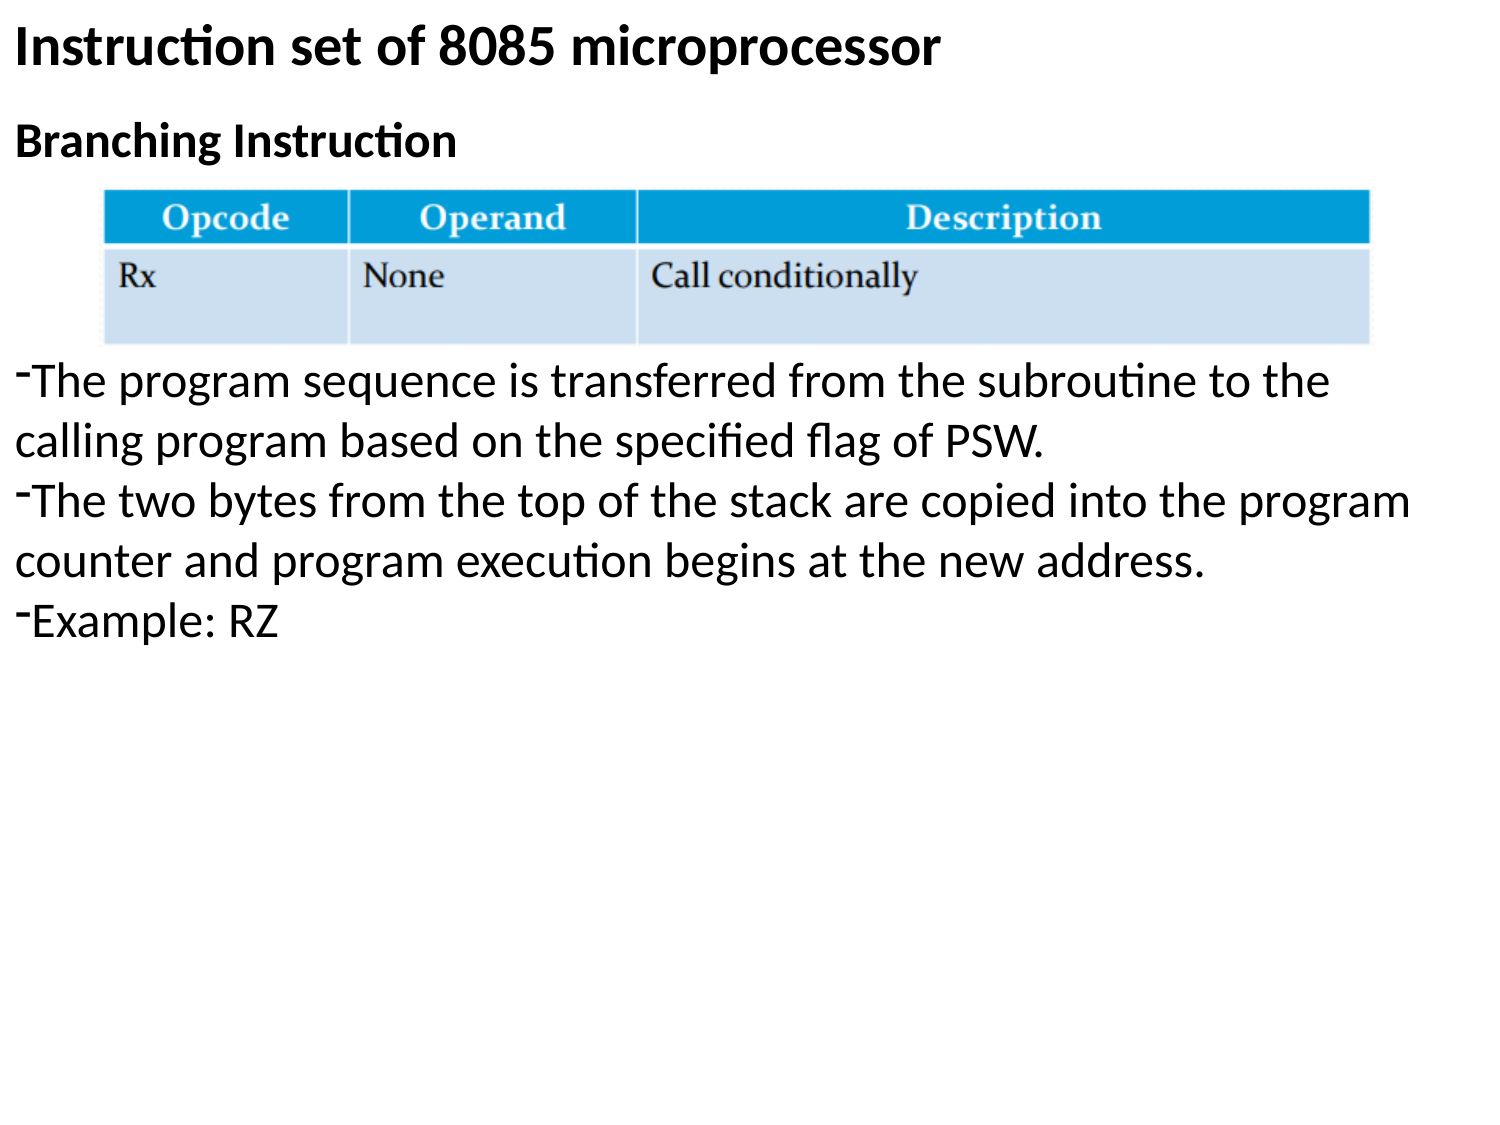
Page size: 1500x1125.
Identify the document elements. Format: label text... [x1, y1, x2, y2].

text_box Instruction set of 8085 microprocessor [0, 0, 1475, 85]
picture [99, 187, 1374, 348]
text_box Branching Instruction The program sequence is transferred from the subroutine to the calling program based on the specified flag of PSW. The two bytes from the top of the stack are copied into the program counter and program execution begins at the new address. Example: RZ [0, 99, 1475, 655]
